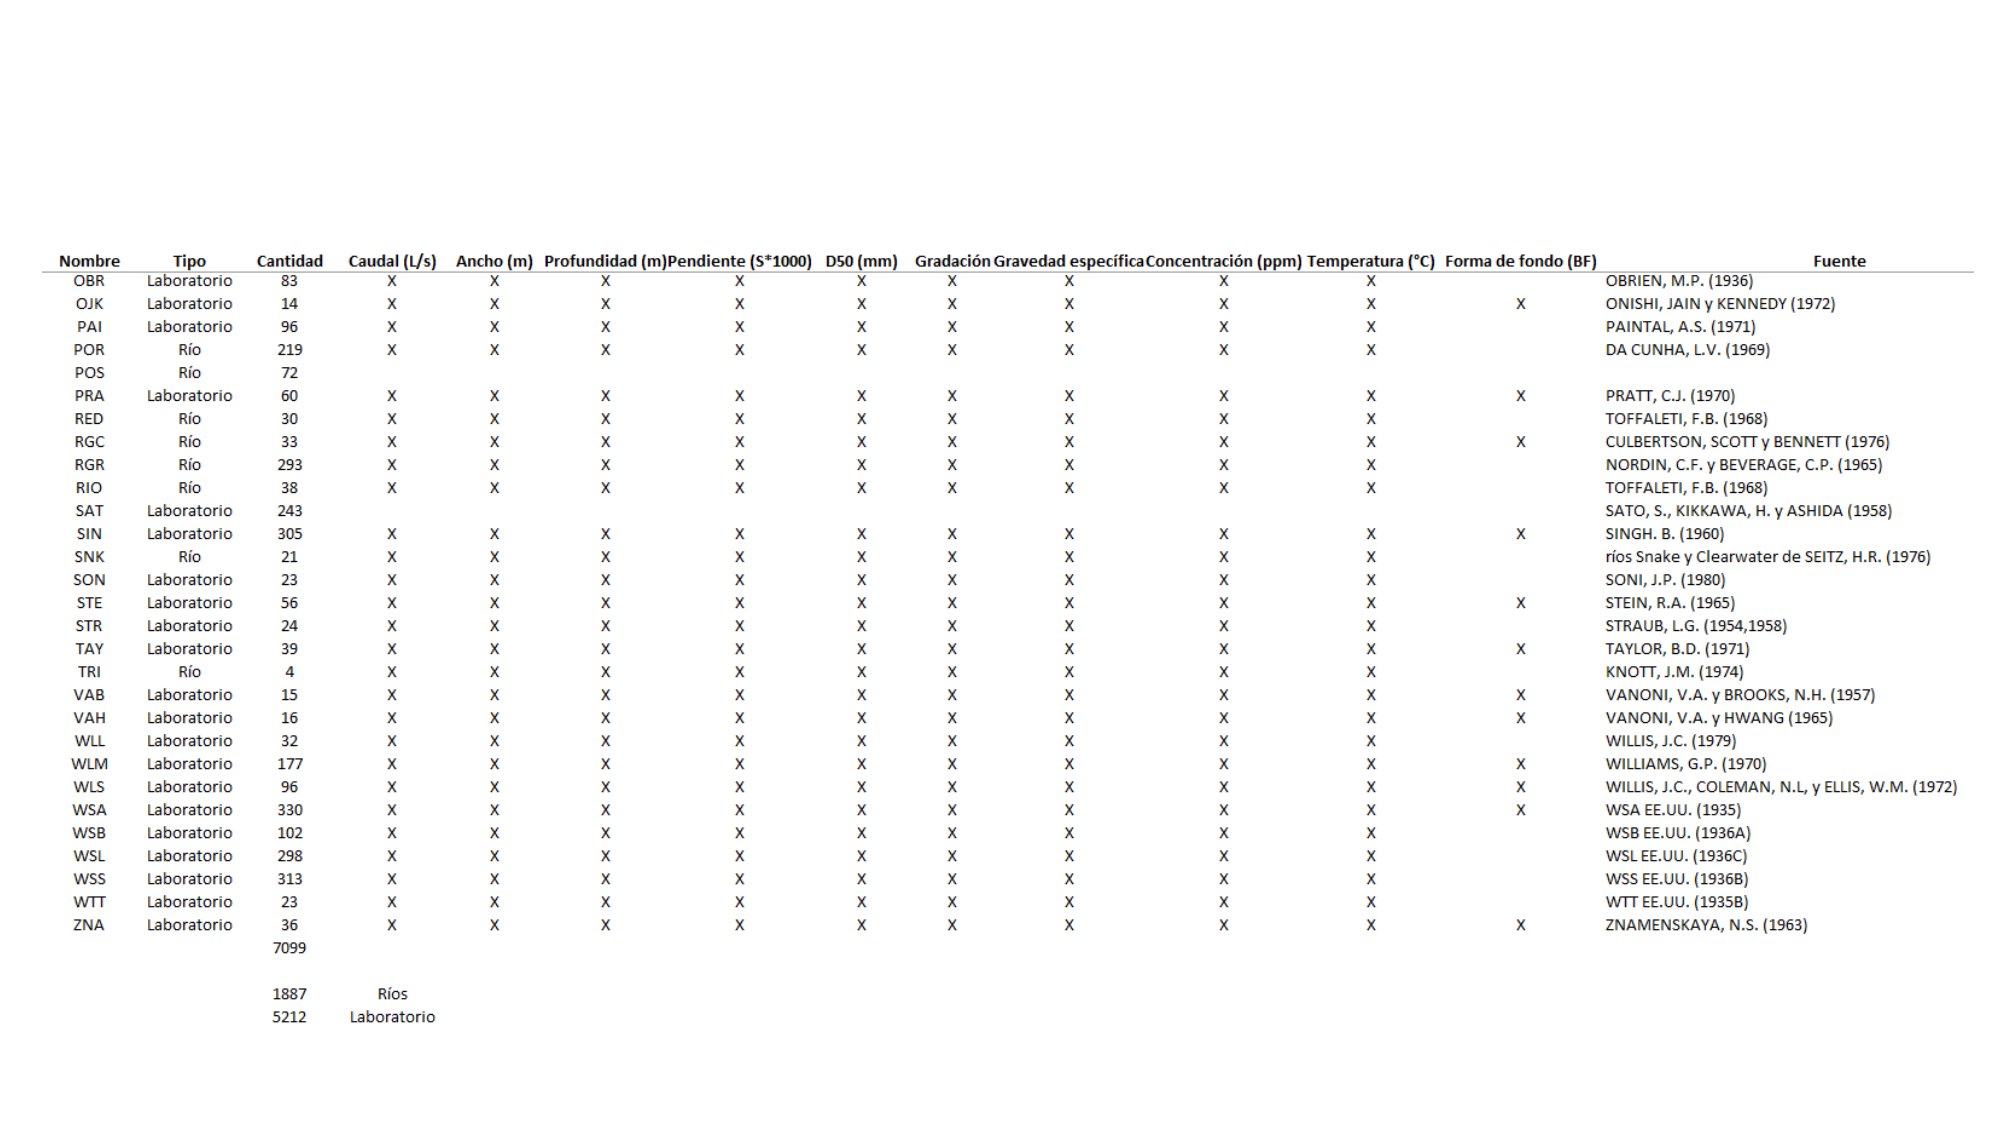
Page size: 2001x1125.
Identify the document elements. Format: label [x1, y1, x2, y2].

picture [42, 251, 1974, 1044]
